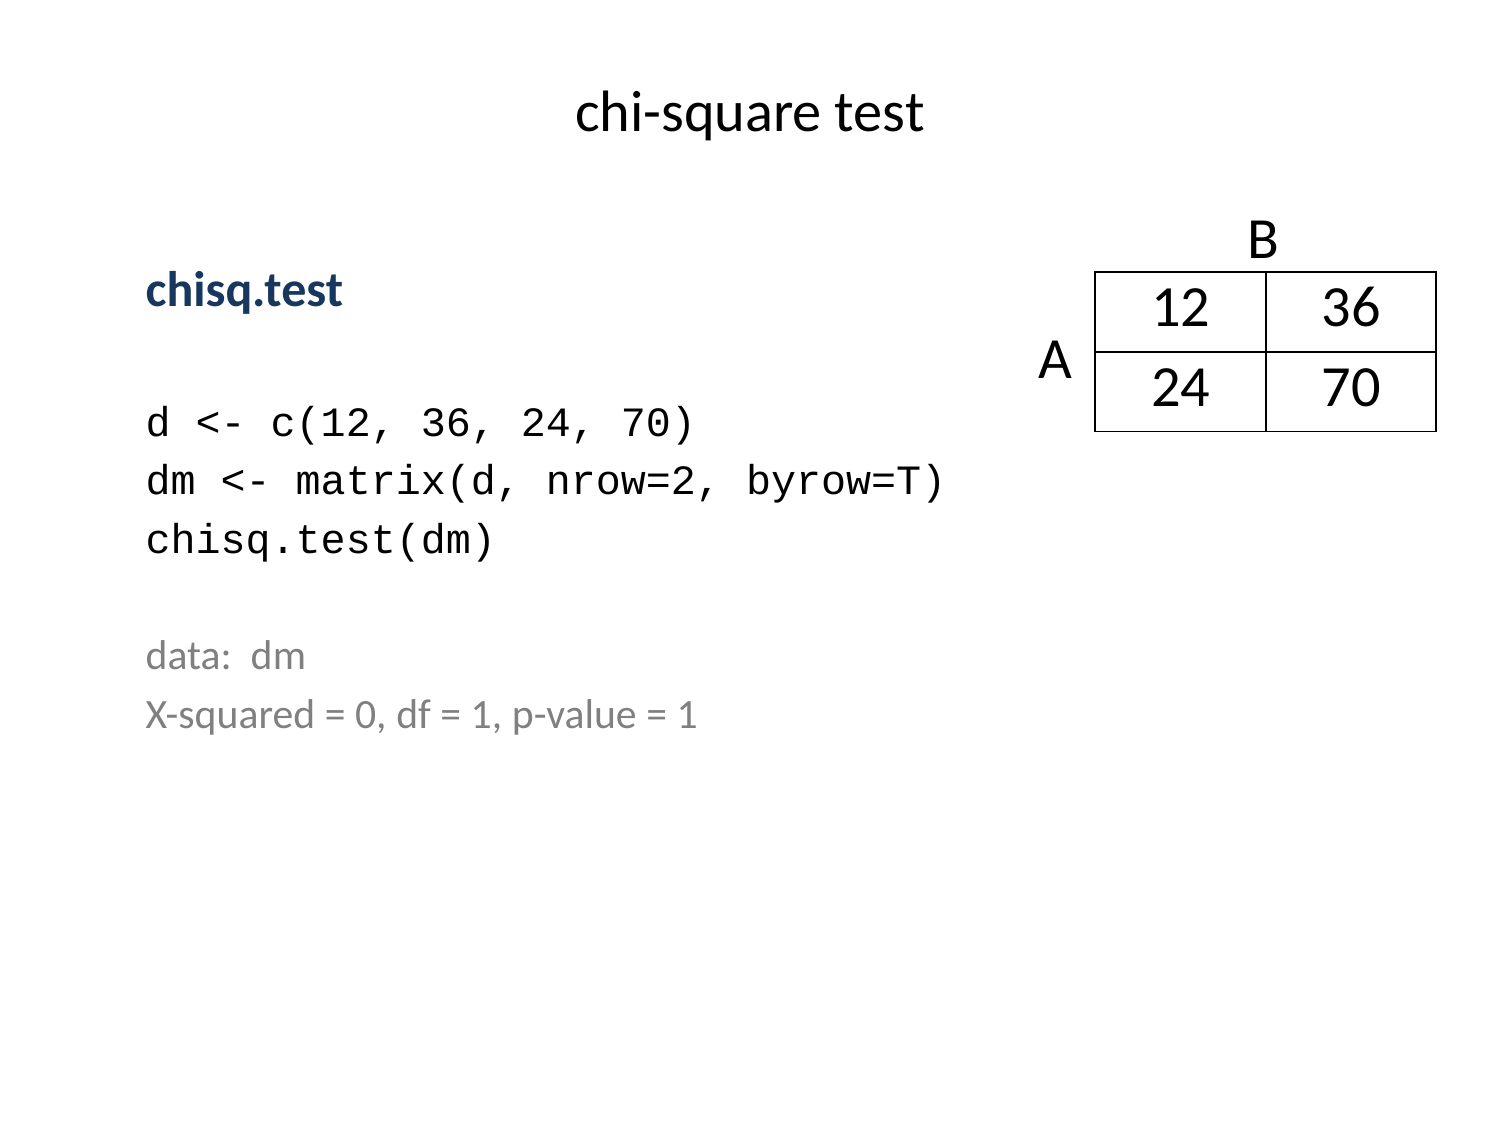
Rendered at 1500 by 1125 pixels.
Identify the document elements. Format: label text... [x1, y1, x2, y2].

table_cell 70 [1267, 353, 1435, 431]
table_header 12 [1096, 273, 1265, 351]
text_box A [1024, 312, 1088, 398]
table_header 36 [1267, 273, 1435, 351]
list chisq.test d <- c(12, 36, 24, 70) dm <- matrix(d, nrow=2, byrow=T) chisq.test(dm) data: dm X-squared = 0, df = 1, p-value = 1 [130, 249, 981, 809]
title chi-square test [75, 45, 1425, 172]
text_box B [1233, 192, 1295, 278]
table_cell 24 [1096, 353, 1265, 431]
